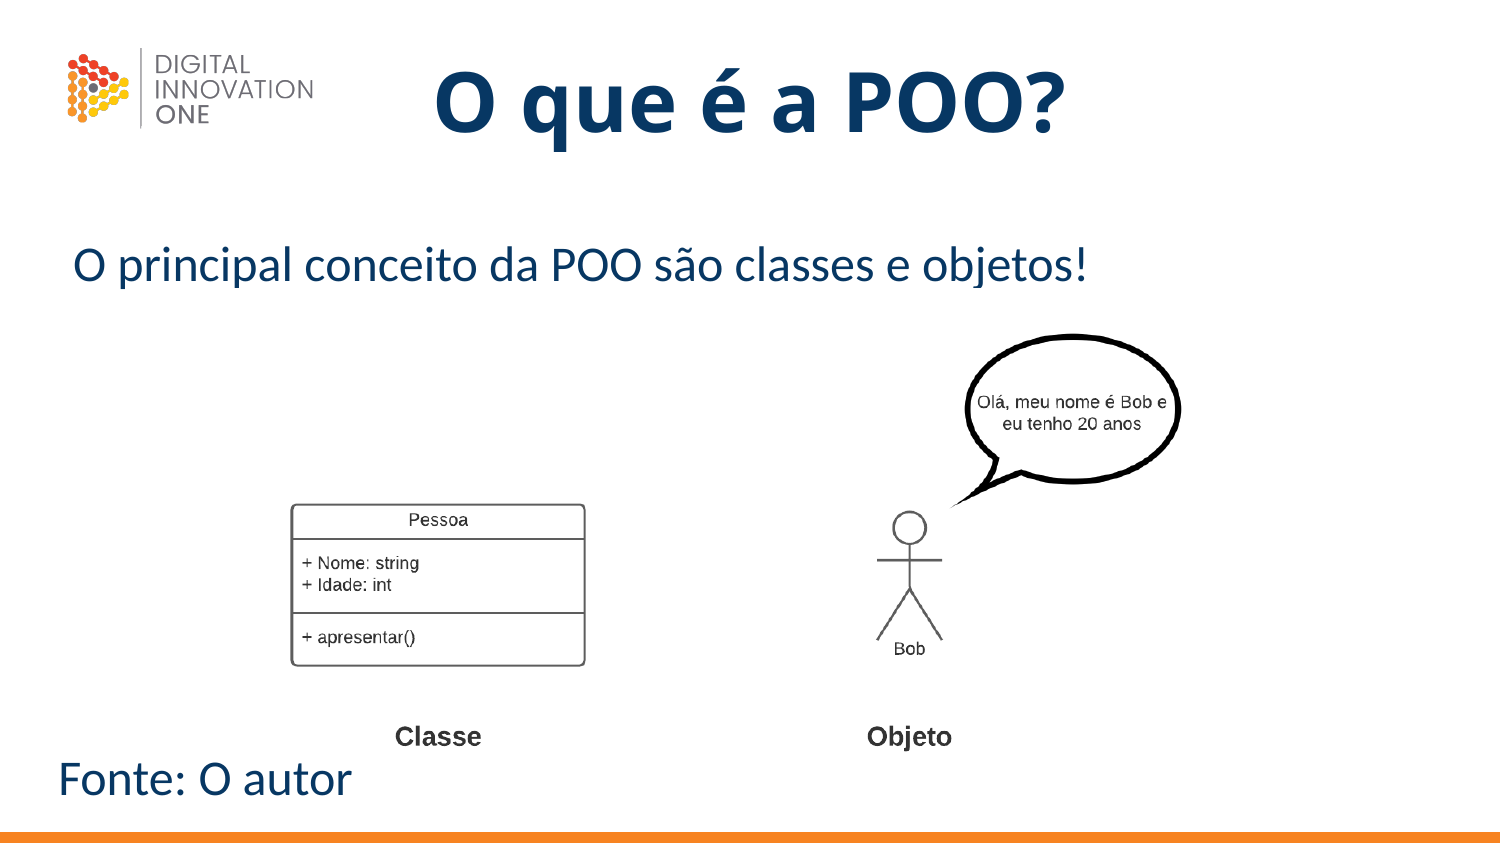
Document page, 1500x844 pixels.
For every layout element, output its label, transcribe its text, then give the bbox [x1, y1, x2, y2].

text_box Fonte: O autor [43, 730, 1500, 819]
subtitle O que é a POO? [51, 50, 1449, 148]
text_box [0, 832, 1500, 843]
picture [50, 39, 331, 138]
text_box O principal conceito da POO são classes e objetos! [58, 216, 1449, 717]
picture [229, 288, 1248, 805]
